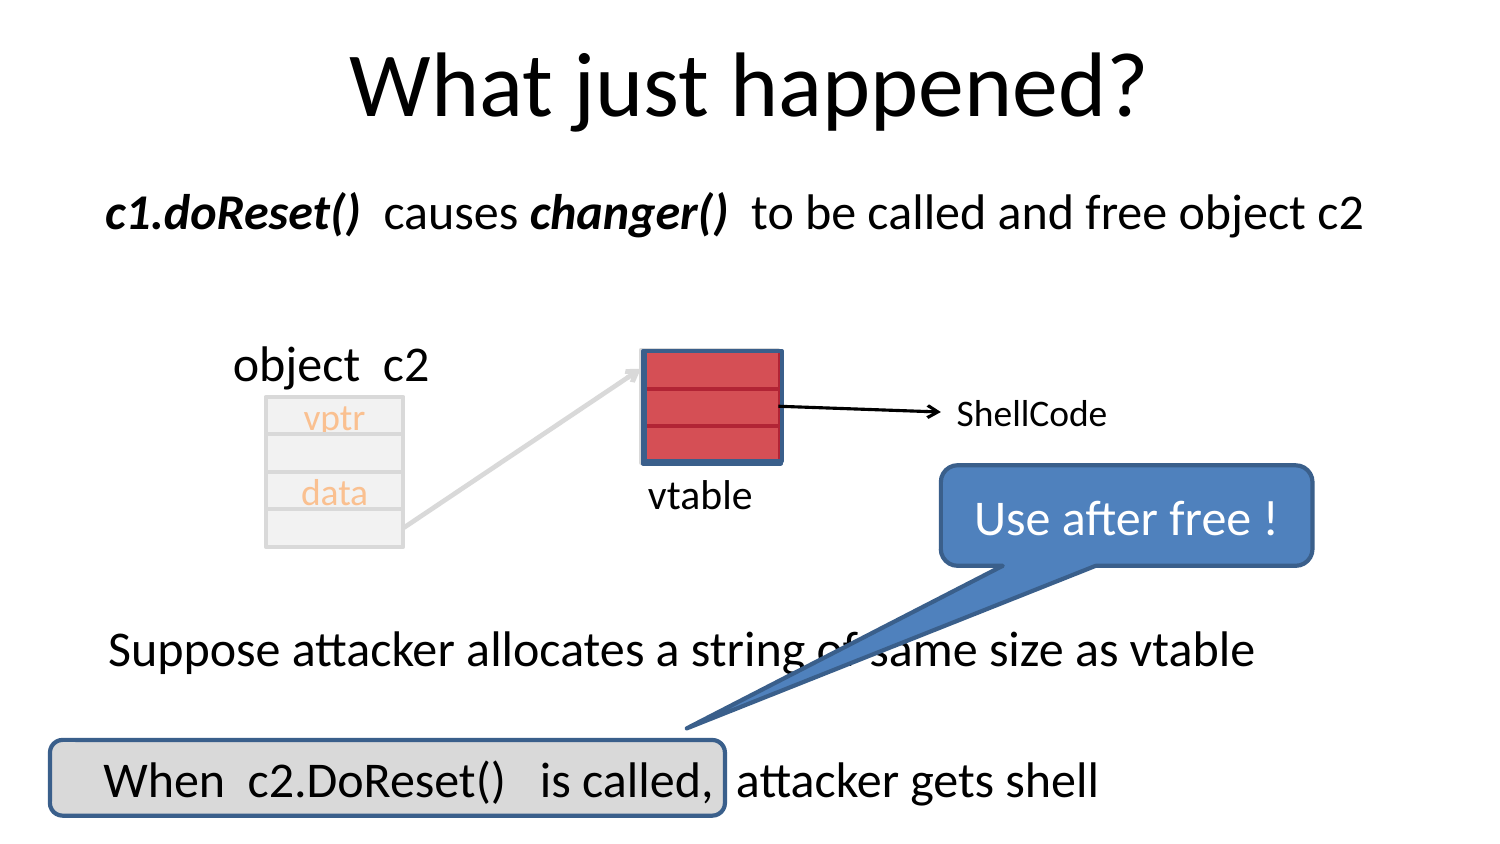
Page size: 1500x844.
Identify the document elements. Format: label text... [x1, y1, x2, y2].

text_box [216, 323, 779, 547]
title What just happened? [75, 9, 1425, 150]
text_box [47, 737, 721, 818]
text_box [778, 381, 1125, 443]
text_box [642, 350, 781, 464]
text_box Suppose attacker allocates a string of same size as vtable [805, 609, 1271, 685]
text_box When c2.DoReset() is called, attacker gets shell [88, 739, 1115, 815]
text_box c1.doReset() causes changer() to be called and free object c2 [90, 171, 1379, 247]
text_box Suppose attacker allocates a string of same size as vtable [93, 609, 912, 685]
text_box Use after free ! [684, 463, 1315, 731]
